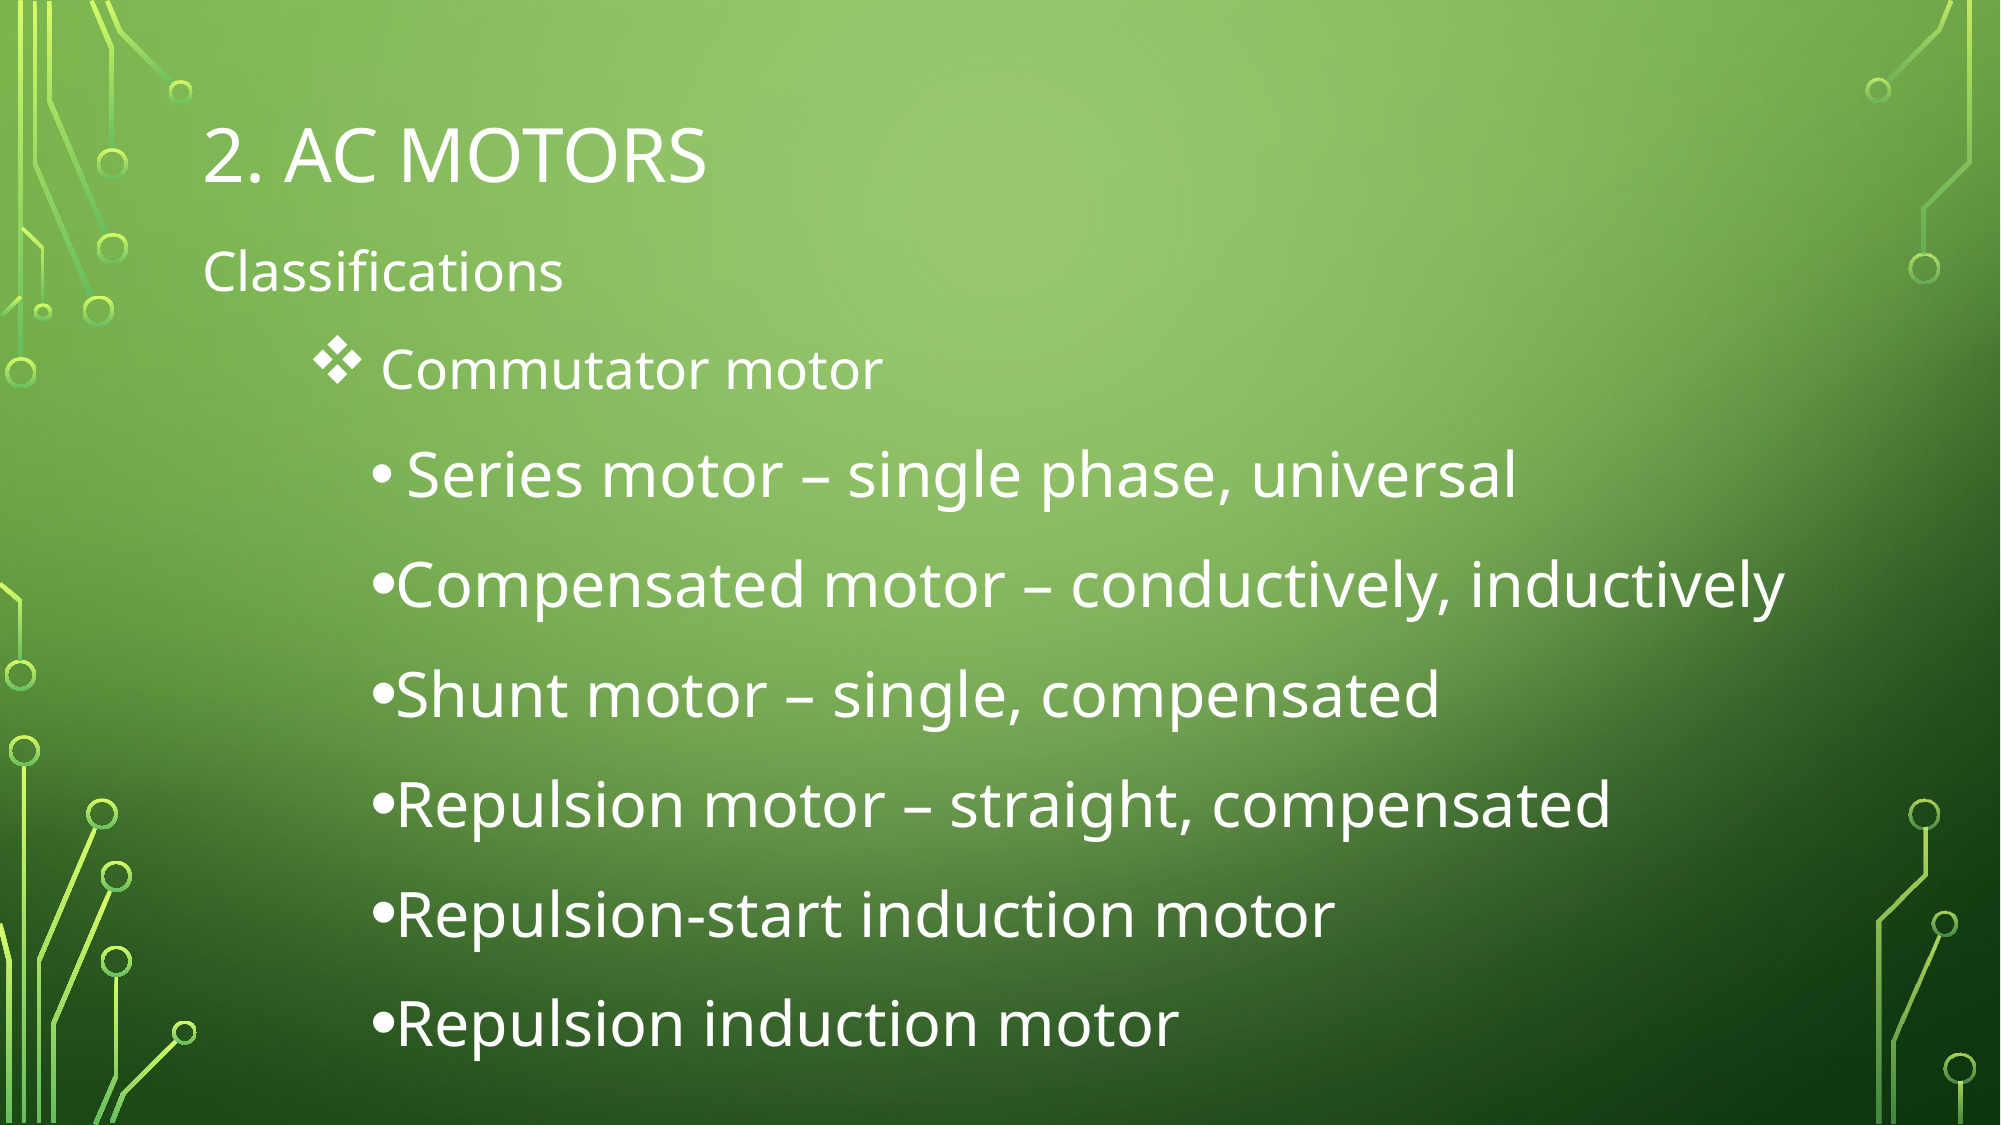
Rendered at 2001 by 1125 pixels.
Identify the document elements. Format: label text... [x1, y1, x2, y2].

list Classifications Commutator motor Series motor – single phase, universal Compensated motor – conductively, inductively Shunt motor – single, compensated Repulsion motor – straight, compensated Repulsion-start induction motor Repulsion induction motor [187, 216, 1813, 1090]
title 2. AC Motors [187, 101, 1813, 216]
